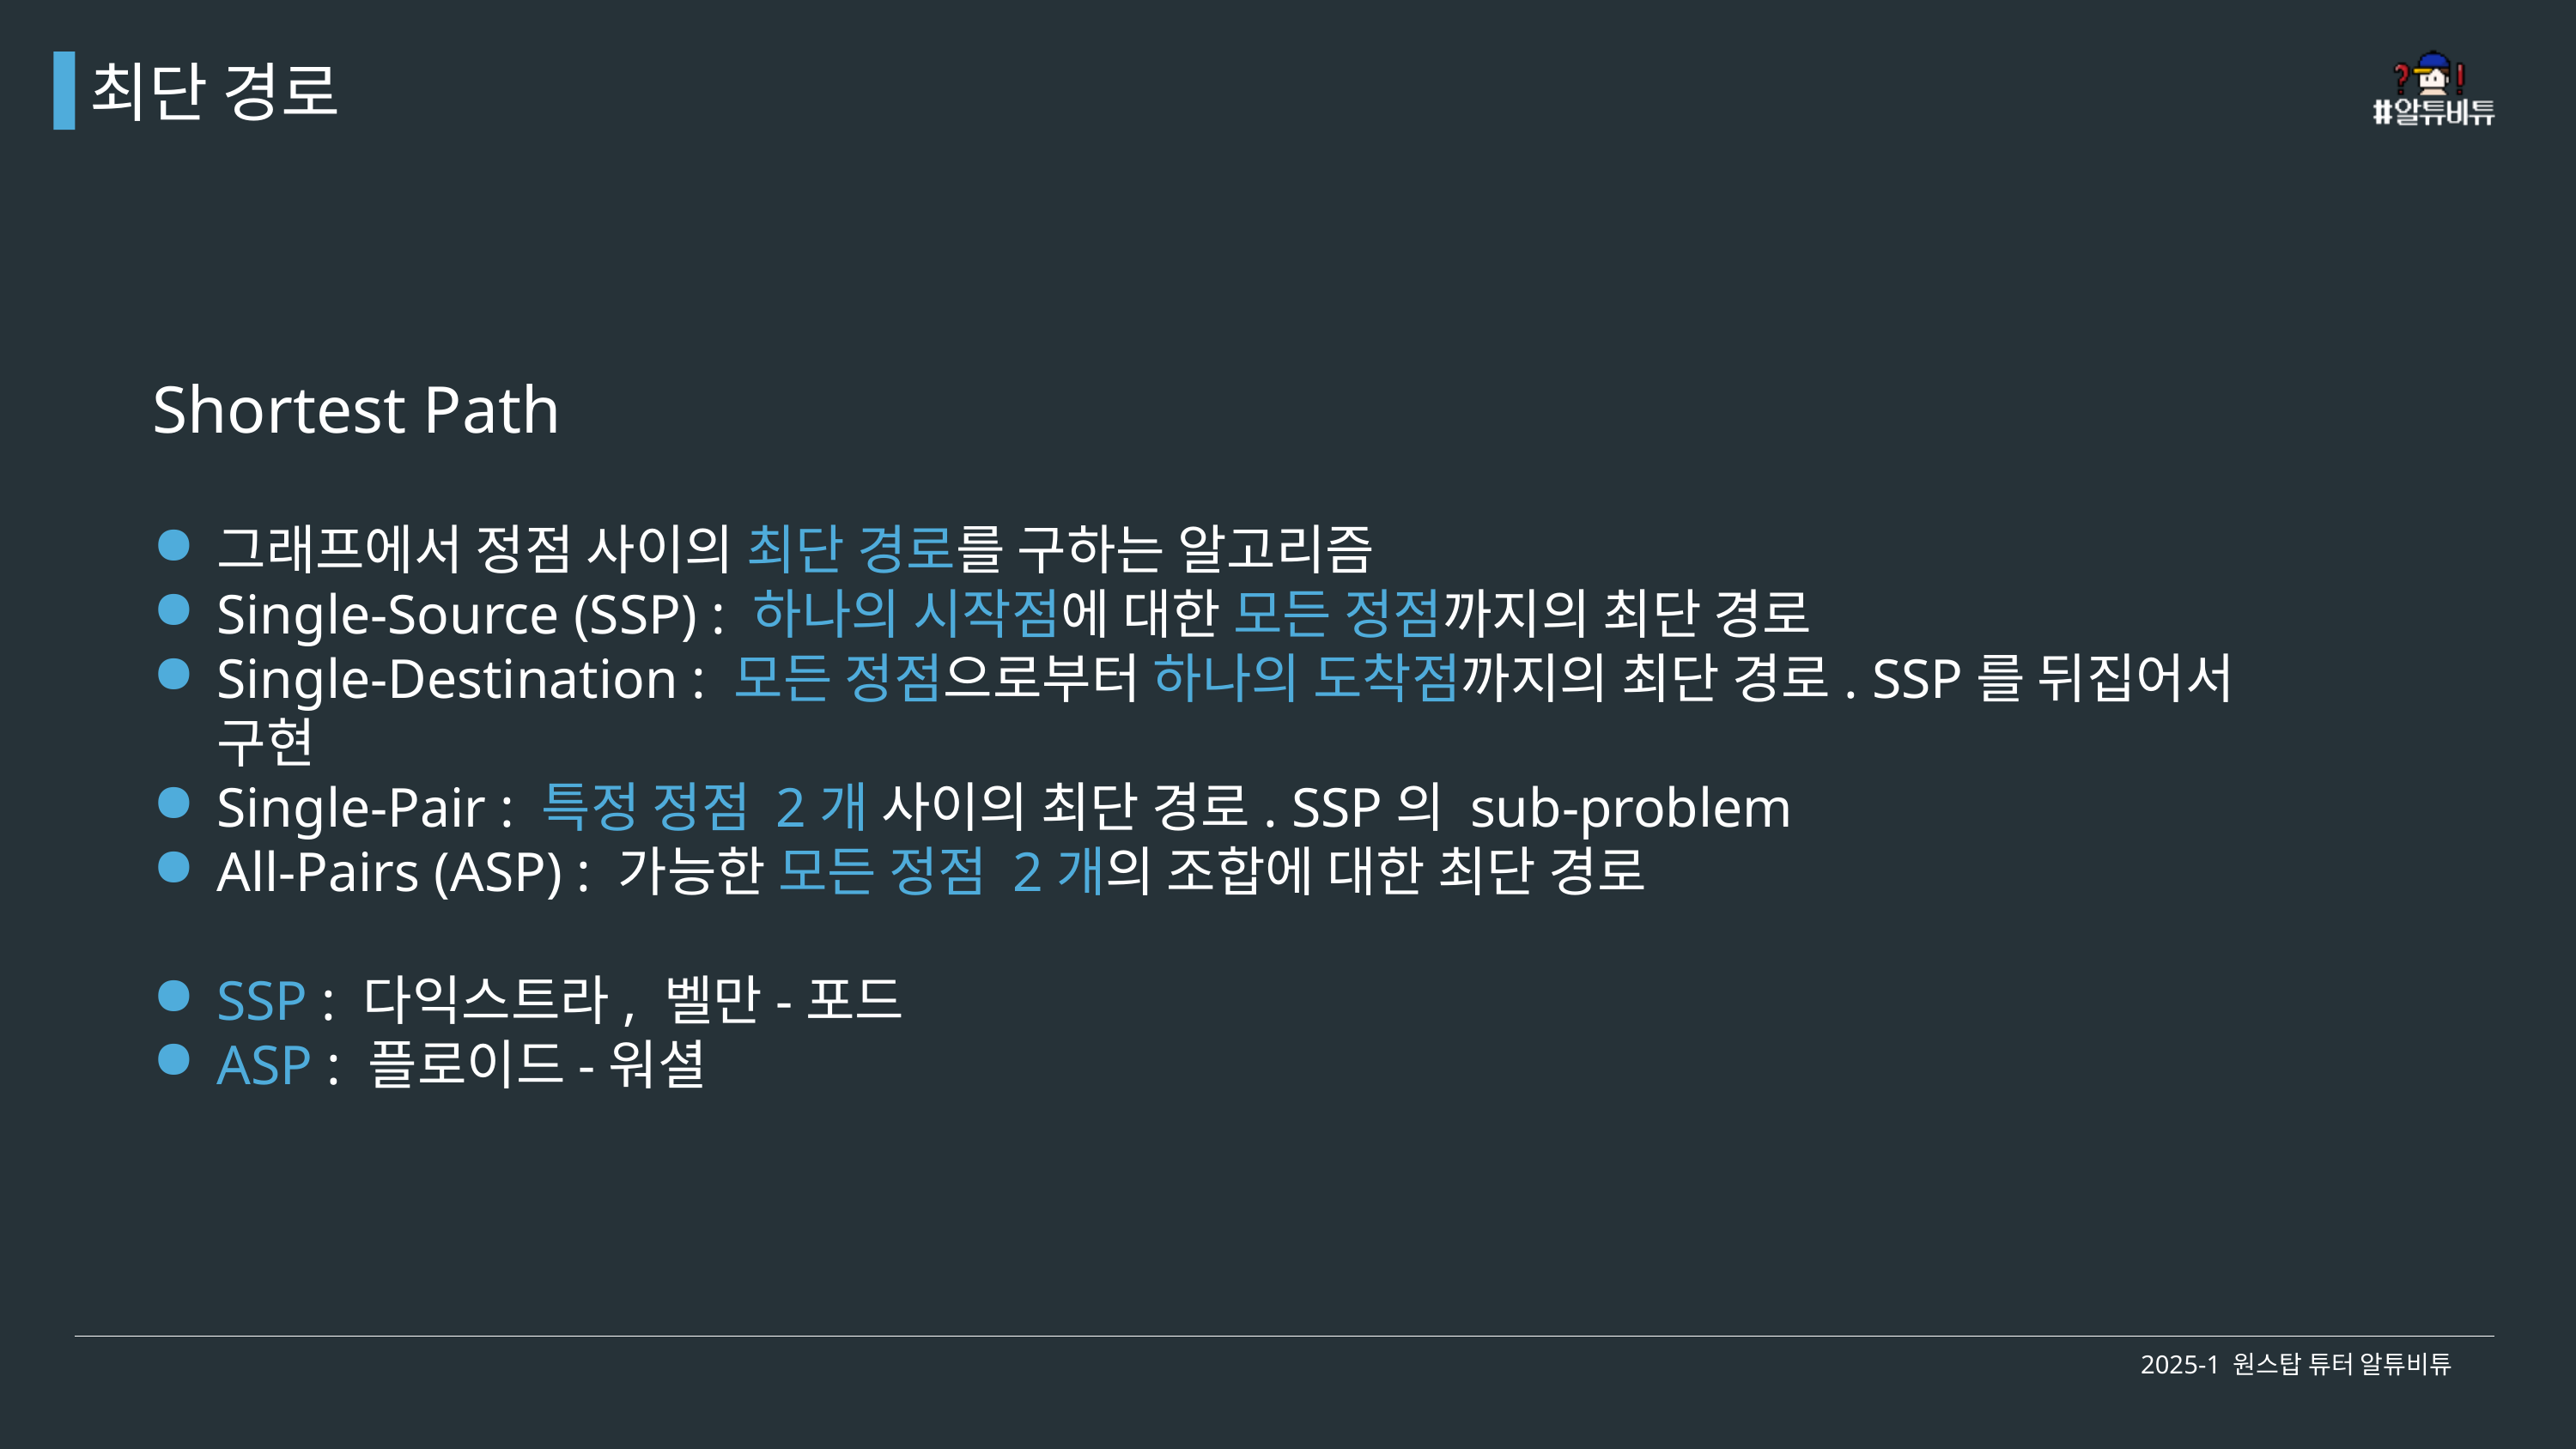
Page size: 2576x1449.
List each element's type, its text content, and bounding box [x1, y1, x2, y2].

picture [2366, 45, 2500, 179]
text_box Shortest Path [145, 362, 831, 452]
text_box 최단 경로 [82, 45, 1294, 136]
text_box 그래프에서 정점 사이의 최단 경로를 구하는 알고리즘 Single-Source (SSP) : 하나의 시작점에 대한 모든 정점까지의 최단 경로 Single-Destination : 모든 정점으로부터 하나의 도착점까지의 최단 경로. SSP를 뒤집어서 구현 Single-Pair : 특정 정점 2개 사이의 최단 경로. SSP의 sub-problem All-Pairs (ASP) : 가능한 모든 정점 2개의 조합에 대한 최단 경로 SSP : 다익스트라, 벨만-포드 ASP : 플로이드-워셜 [145, 509, 2334, 1101]
